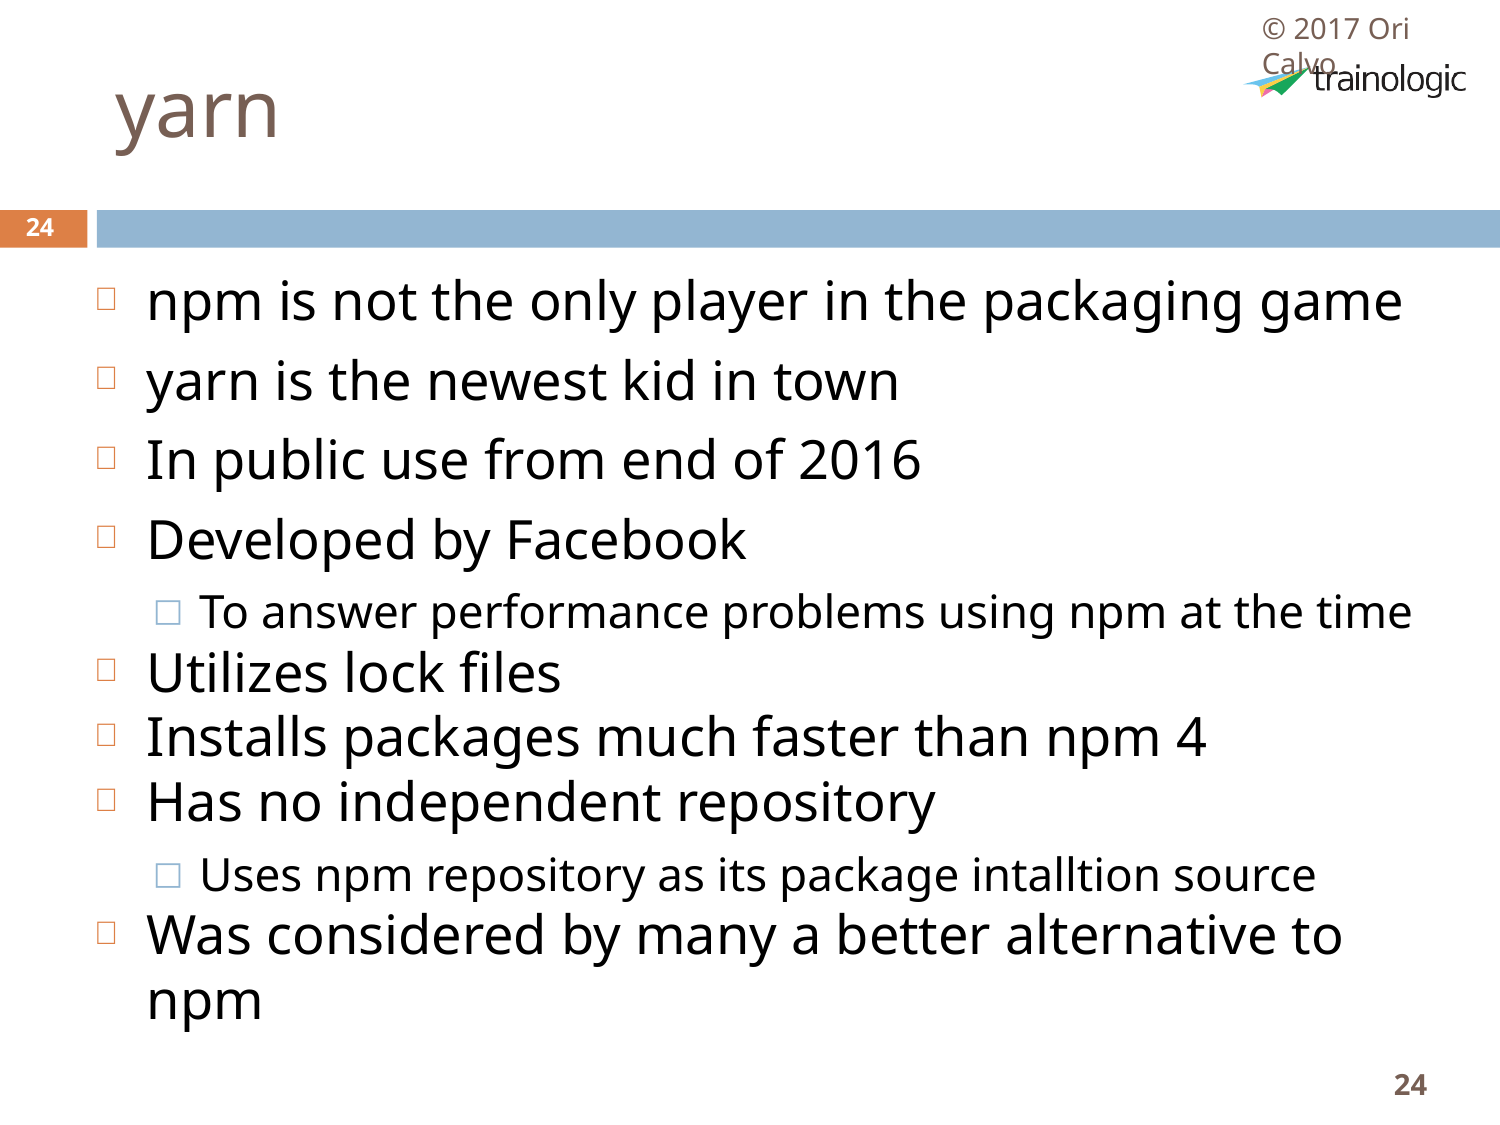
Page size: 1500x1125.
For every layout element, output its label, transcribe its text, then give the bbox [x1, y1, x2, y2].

text_box 24 [23, 209, 57, 251]
picture [1363, 64, 1442, 98]
title yarn [113, 56, 970, 171]
picture [1313, 66, 1353, 91]
picture [1445, 64, 1466, 91]
text_box npm is not the only player in the packaging game yarn is the newest kid in town In public use from end of 2016 Developed by Facebook To answer performance problems using npm at the time Utilizes lock files Installs packages much faster than npm 4 Has no independent repository Uses npm repository as its package intalltion source Was considered by many a better alternative to npm [92, 250, 1442, 1108]
text_box © 2017 Ori Calvo [1259, 8, 1481, 48]
